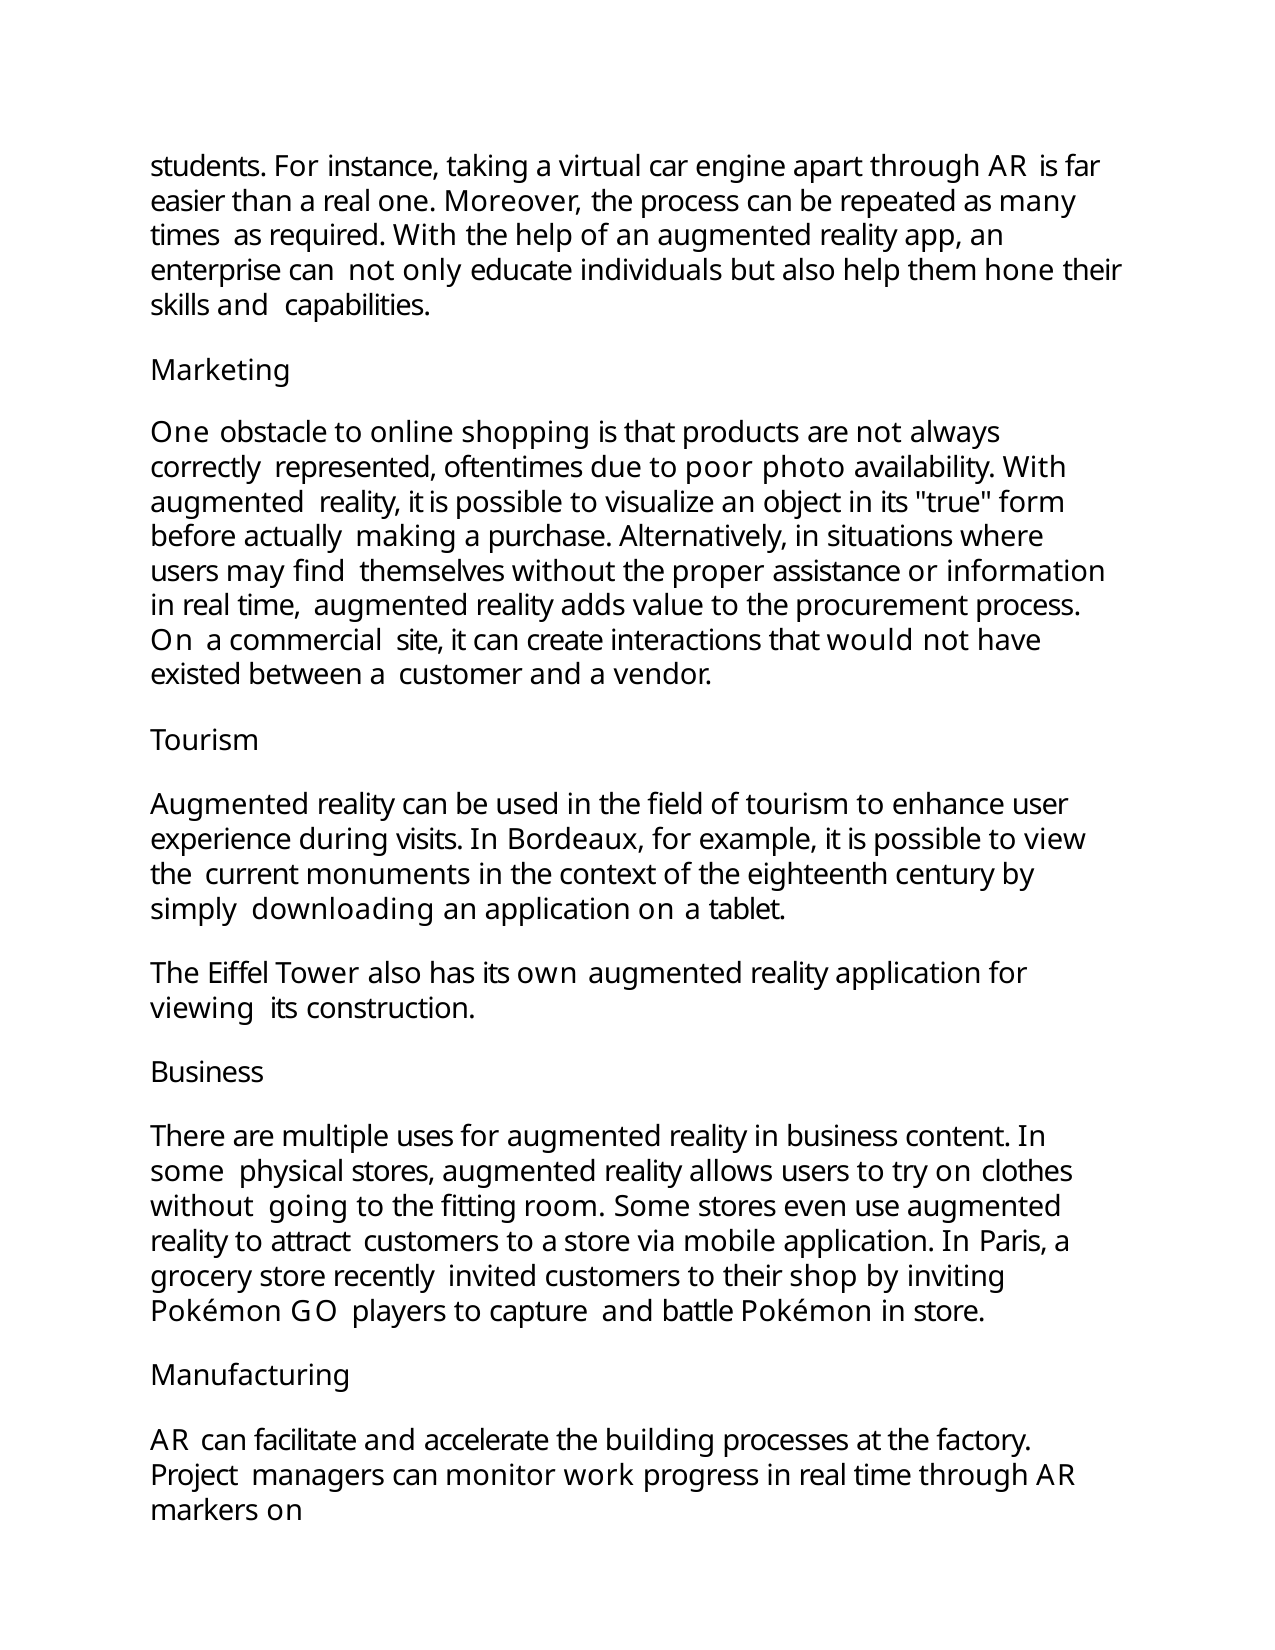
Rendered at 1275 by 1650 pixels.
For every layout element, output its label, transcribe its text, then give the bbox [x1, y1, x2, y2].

text_box students. For instance, taking a virtual car engine apart through AR is far easier than a real one. Moreover, the process can be repeated as many times as required. With the help of an augmented reality app, an enterprise can not only educate individuals but also help them hone their skills and capabilities. Marketing One obstacle to online shopping is that products are not always correctly represented, oftentimes due to poor photo availability. With augmented reality, it is possible to visualize an object in its "true" form before actually making a purchase. Alternatively, in situations where users may find themselves without the proper assistance or information in real time, augmented reality adds value to the procurement process. On a commercial site, it can create interactions that would not have existed between a customer and a vendor. Tourism Augmented reality can be used in the field of tourism to enhance user experience during visits. In Bordeaux, for example, it is possible to view the current monuments in the context of the eighteenth century by simply downloading an application on a tablet. The Eiffel Tower also has its own augmented reality application for viewing its construction. Business There are multiple uses for augmented reality in business content. In some physical stores, augmented reality allows users to try on clothes without going to the fitting room. Some stores even use augmented reality to attract customers to a store via mobile application. In Paris, a grocery store recently invited customers to their shop by inviting Pokémon GO players to capture and battle Pokémon in store. Manufacturing AR can facilitate and accelerate the building processes at the factory. Project managers can monitor work progress in real time through AR markers on [147, 146, 1125, 1526]
